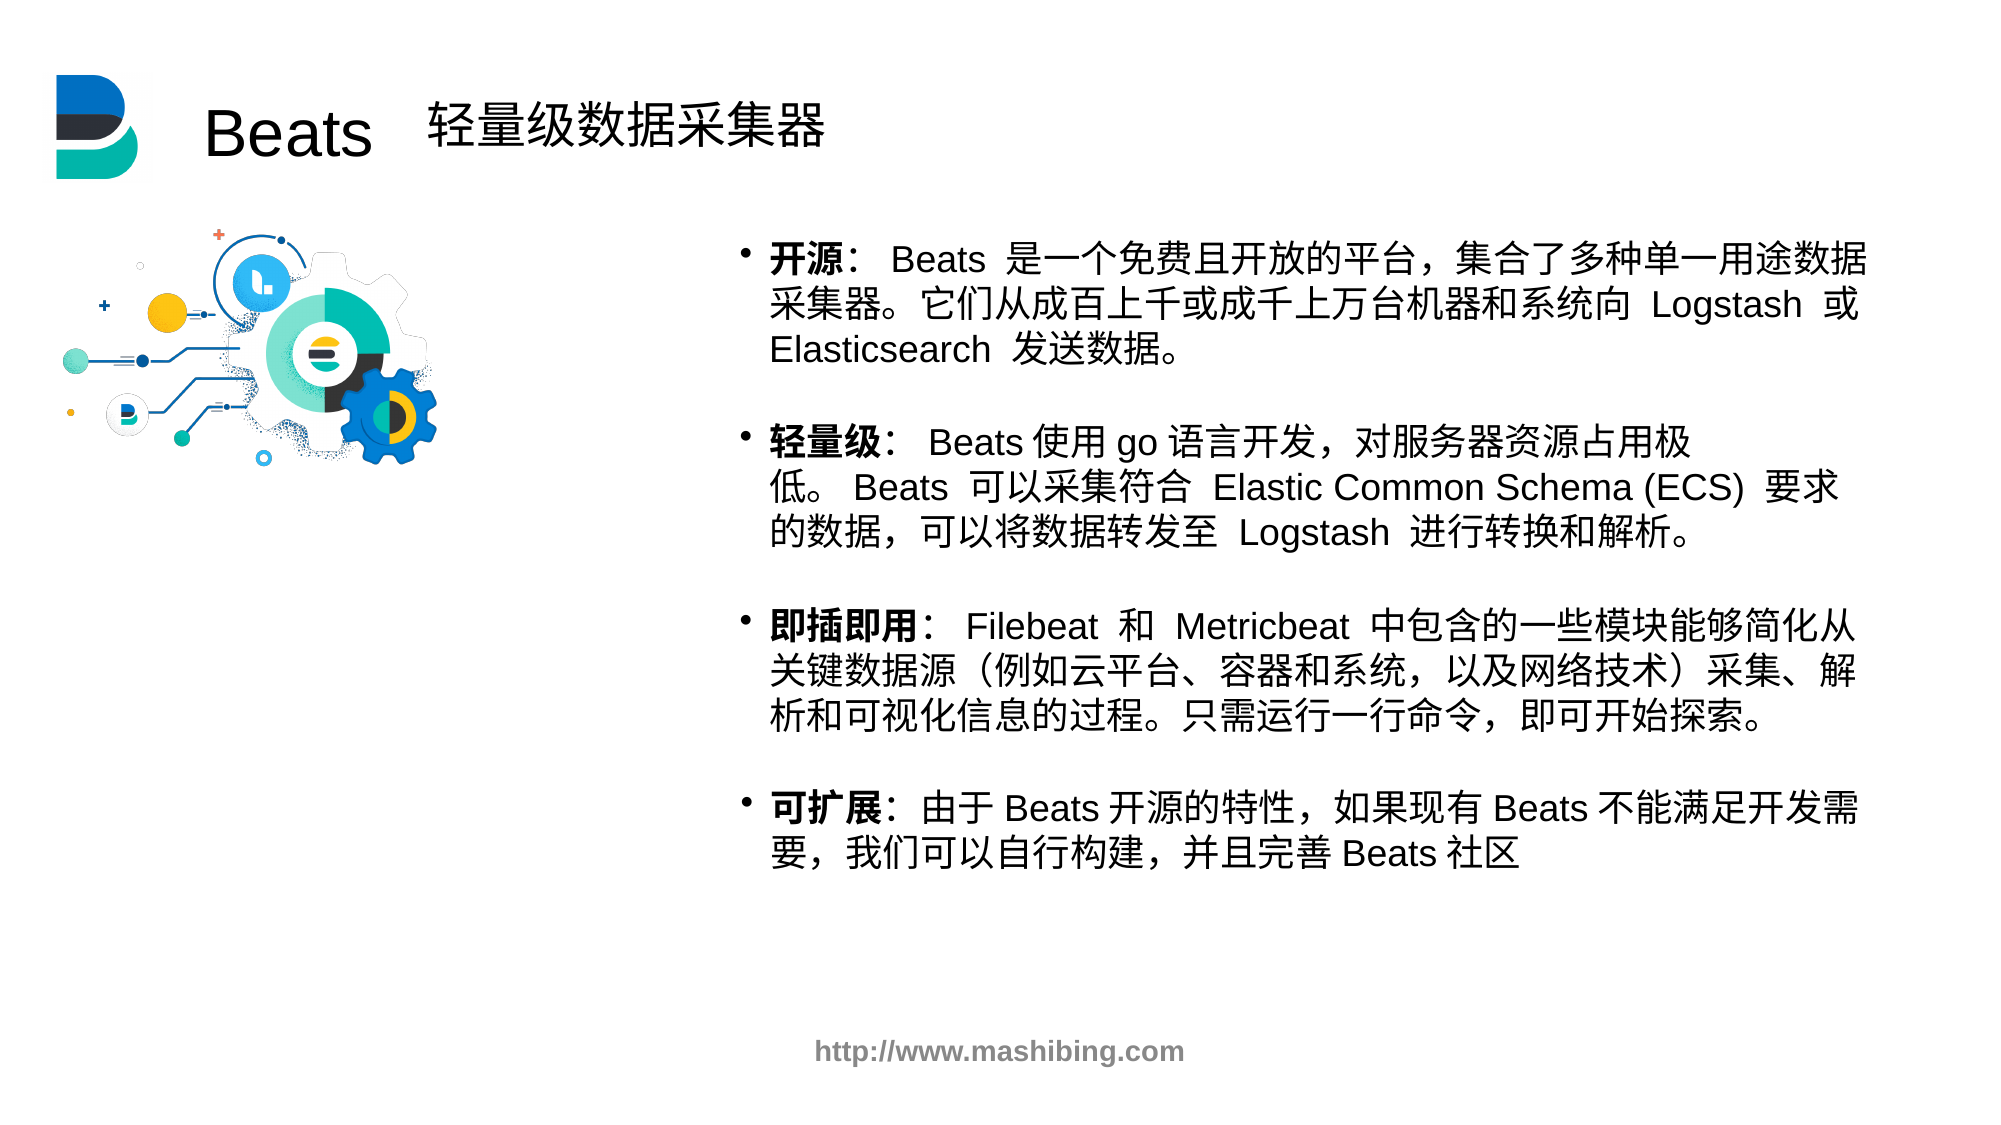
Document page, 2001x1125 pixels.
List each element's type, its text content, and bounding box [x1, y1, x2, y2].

text_box 轻量级：Beats使用go语言开发，对服务器资源占用极低。Beats 可以采集符合 Elastic Common Schema (ECS) 要求的数据，可以将数据转发至 Logstash 进行转换和解析。 [739, 418, 1871, 554]
text_box 即插即用：Filebeat 和 Metricbeat 中包含的一些模块能够简化从关键数据源（例如云平台、容器和系统，以及网络技术）采集、解析和可视化信息的过程。只需运行一行命令，即可开始探索。 [739, 601, 1870, 738]
text_box 开源：Beats 是一个免费且开放的平台，集合了多种单一用途数据采集器。它们从成百上千或成千上万台机器和系统向 Logstash 或 Elasticsearch 发送数据。 [739, 234, 1871, 370]
text_box 轻量级数据采集器 [426, 93, 827, 154]
text_box http://www.mashibing.com [690, 1024, 1310, 1075]
text_box 可扩展：由于Beats开源的特性，如果现有Beats不能满足开发需要，我们可以自行构建，并且完善Beats社区 [740, 784, 1872, 875]
picture [41, 72, 154, 184]
picture [60, 215, 440, 486]
text_box Beats [203, 90, 375, 171]
